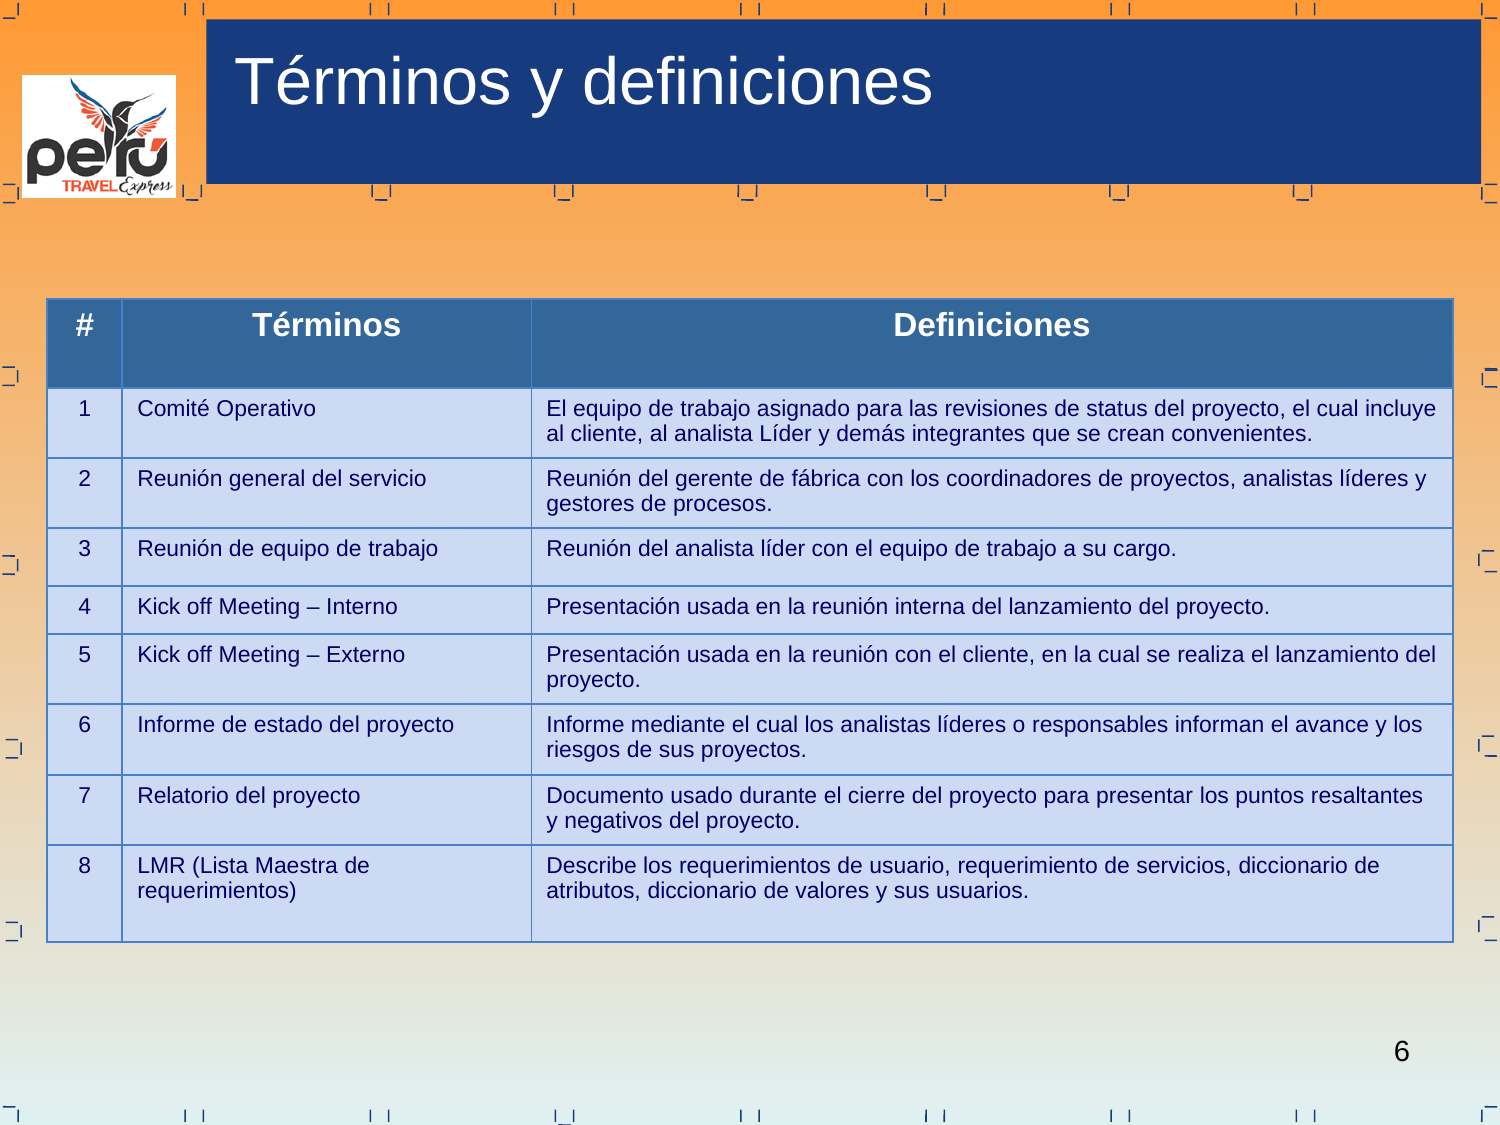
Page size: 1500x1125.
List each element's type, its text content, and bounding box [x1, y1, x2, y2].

table_header Definiciones [532, 300, 1452, 387]
table_cell 8 [48, 846, 121, 941]
table_header # [48, 300, 121, 387]
table_cell 4 [48, 587, 121, 633]
table_cell Kick off Meeting – Externo [123, 635, 531, 703]
table_cell 7 [48, 776, 121, 844]
table_cell Reunión del gerente de fábrica con los coordinadores de proyectos, analistas líderes y gestores de procesos. [532, 459, 1452, 527]
text_box Términos y definiciones [219, 30, 950, 126]
table_cell Informe de estado del proyecto [123, 705, 531, 774]
table_cell Kick off Meeting – Interno [123, 587, 531, 633]
table_cell El equipo de trabajo asignado para las revisiones de status del proyecto, el cual incluye al cliente, al analista Líder y demás integrantes que se crean convenientes. [532, 389, 1452, 457]
table_cell Presentación usada en la reunión interna del lanzamiento del proyecto. [532, 587, 1452, 633]
table_header Términos [123, 300, 531, 387]
table_cell Describe los requerimientos de usuario, requerimiento de servicios, diccionario de atributos, diccionario de valores y sus usuarios. [532, 846, 1452, 941]
table_cell Reunión de equipo de trabajo [123, 529, 531, 585]
table_cell Presentación usada en la reunión con el cliente, en la cual se realiza el lanzamiento del proyecto. [532, 635, 1452, 703]
table_cell Reunión general del servicio [123, 459, 531, 527]
table_cell 2 [48, 459, 121, 527]
picture [22, 75, 176, 198]
table_cell 6 [48, 705, 121, 774]
table_cell Relatorio del proyecto [123, 776, 531, 844]
table_cell 1 [48, 389, 121, 457]
table_cell Informe mediante el cual los analistas líderes o responsables informan el avance y los riesgos de sus proyectos. [532, 705, 1452, 774]
table_cell 3 [48, 529, 121, 585]
table_cell Documento usado durante el cierre del proyecto para presentar los puntos resaltantes y negativos del proyecto. [532, 776, 1452, 844]
table_cell 5 [48, 635, 121, 703]
table_cell LMR (Lista Maestra de requerimientos) [123, 846, 531, 941]
table_cell Comité Operativo [123, 389, 531, 457]
table_cell Reunión del analista líder con el equipo de trabajo a su cargo. [532, 529, 1452, 585]
